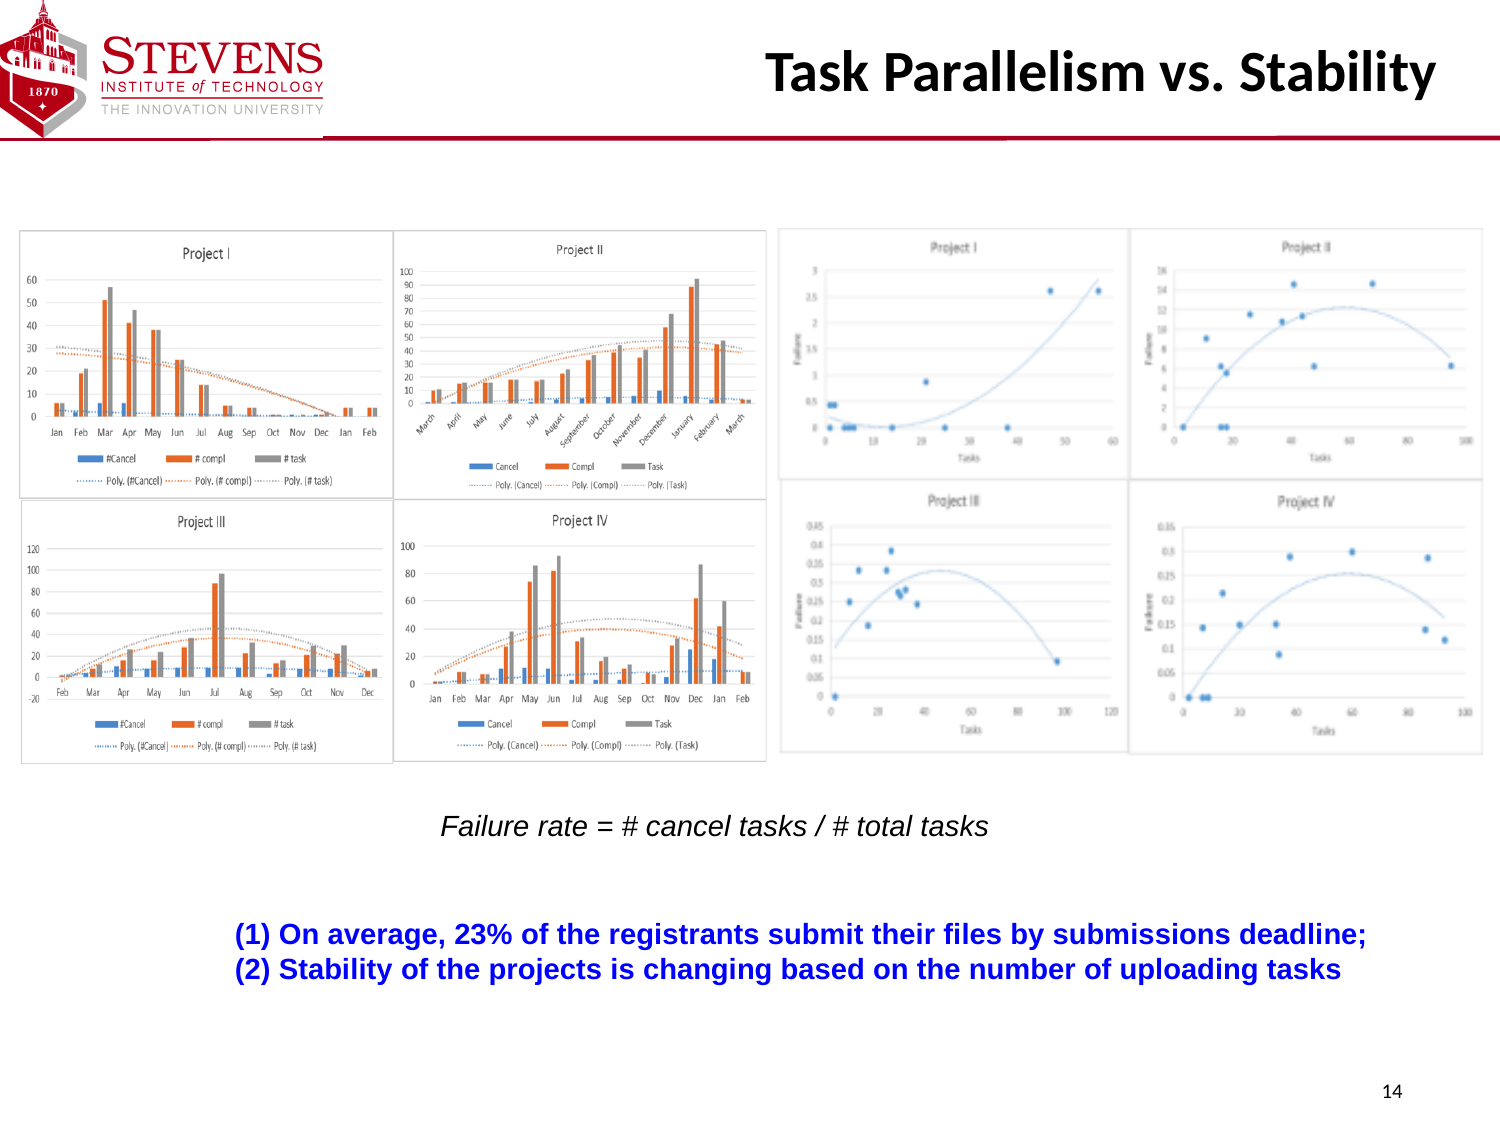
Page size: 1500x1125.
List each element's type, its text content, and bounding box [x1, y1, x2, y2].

picture [19, 230, 767, 765]
text_box Failure rate = # cancel tasks / # total tasks [425, 799, 1013, 850]
picture [776, 228, 1484, 756]
text_box (1) On average, 23% of the registrants submit their files by submissions deadline; (2) Stability of the projects is changing based on the number of uploading tasks [220, 908, 1384, 993]
picture [0, 0, 323, 138]
title Task Parallelism vs. Stability [299, 0, 1453, 136]
